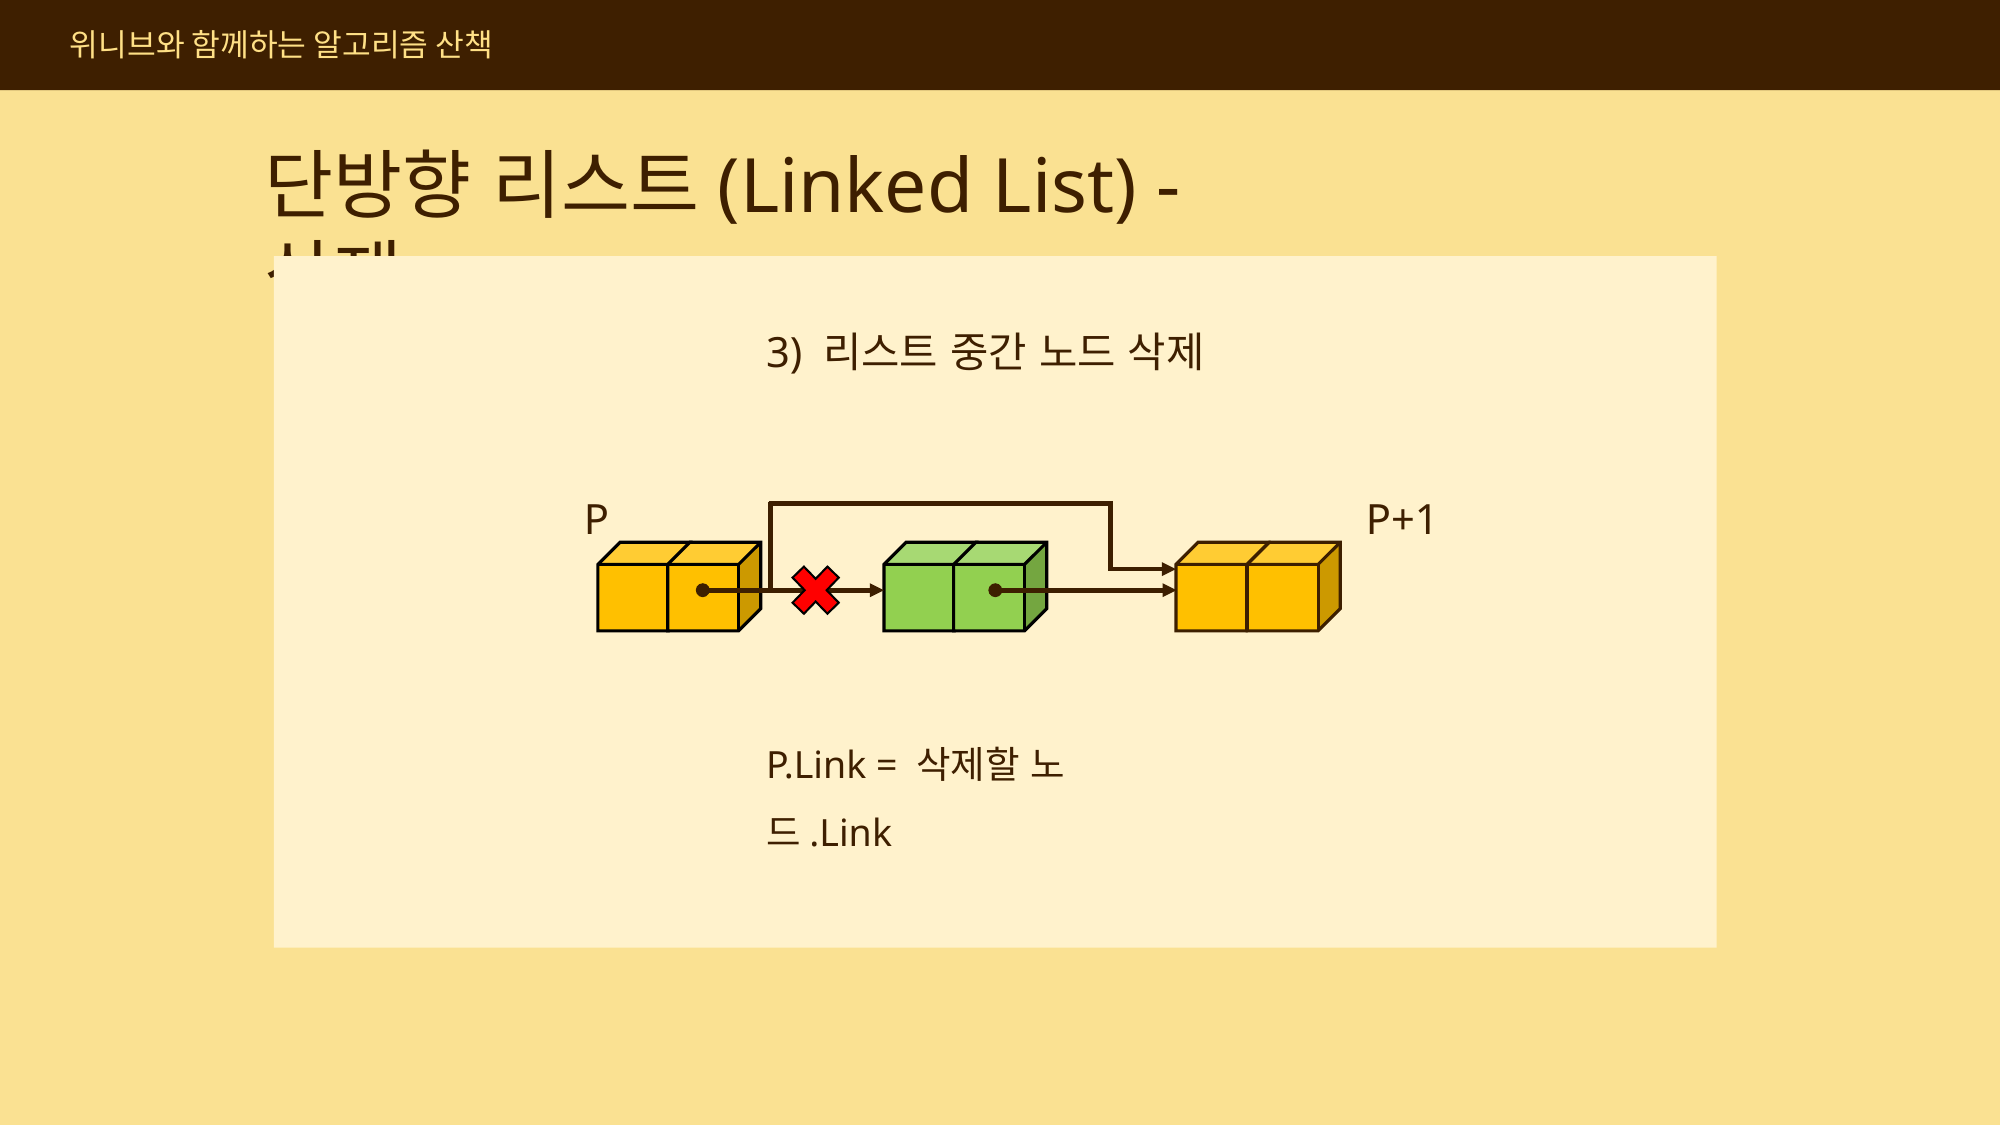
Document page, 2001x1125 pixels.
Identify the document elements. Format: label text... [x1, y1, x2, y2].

text_box [273, 255, 1718, 949]
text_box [1175, 542, 1341, 631]
text_box [0, 0, 2000, 91]
text_box [791, 591, 841, 616]
text_box P.Link = 삭제할 노드.Link [751, 711, 1191, 929]
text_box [883, 589, 1047, 631]
text_box 3) 리스트 중간 노드 삭제 [751, 318, 1298, 384]
text_box 위니브와 함께하는 알고리즘 산책 [54, 17, 805, 71]
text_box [768, 500, 1176, 589]
text_box 단방향 리스트(Linked List) - 삭제 [249, 130, 1298, 325]
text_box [597, 542, 761, 631]
text_box P [569, 485, 614, 550]
text_box P+1 [1351, 485, 1464, 550]
